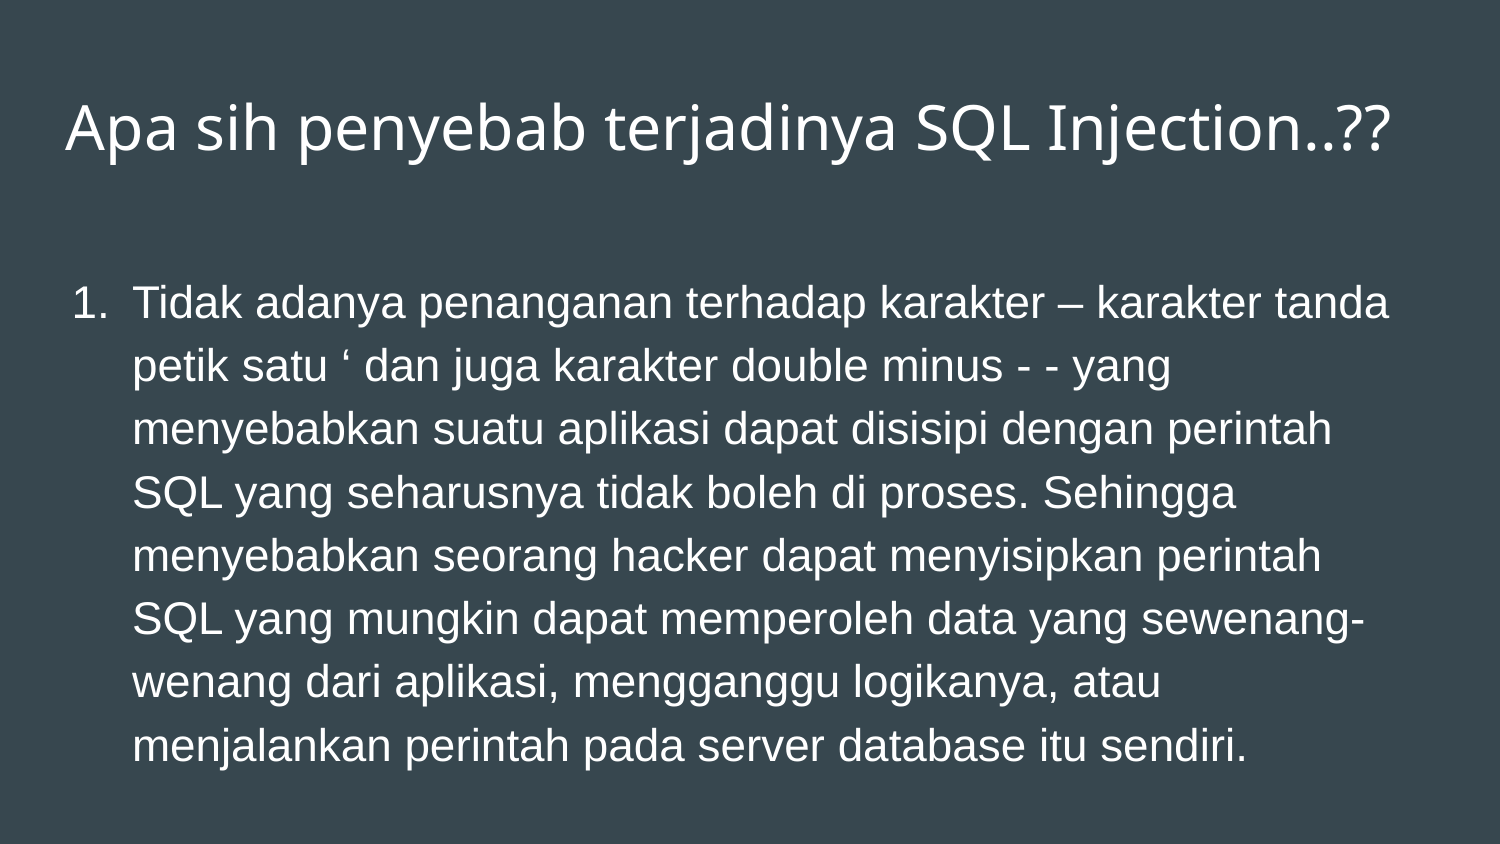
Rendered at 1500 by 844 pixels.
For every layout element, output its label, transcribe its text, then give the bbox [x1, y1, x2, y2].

text_box Apa sih penyebab terjadinya SQL Injection..?? [51, 72, 1449, 167]
text_box Tidak adanya penanganan terhadap karakter – karakter tanda petik satu ‘ dan juga karakter double minus - - yang menyebabkan suatu aplikasi dapat disisipi dengan perintah SQL yang seharusnya tidak boleh di proses. Sehingga menyebabkan seorang hacker dapat menyisipkan perintah SQL yang mungkin dapat memperoleh data yang sewenang-wenang dari aplikasi, mengganggu logikanya, atau menjalankan perintah pada server database itu sendiri. [42, 249, 1440, 810]
